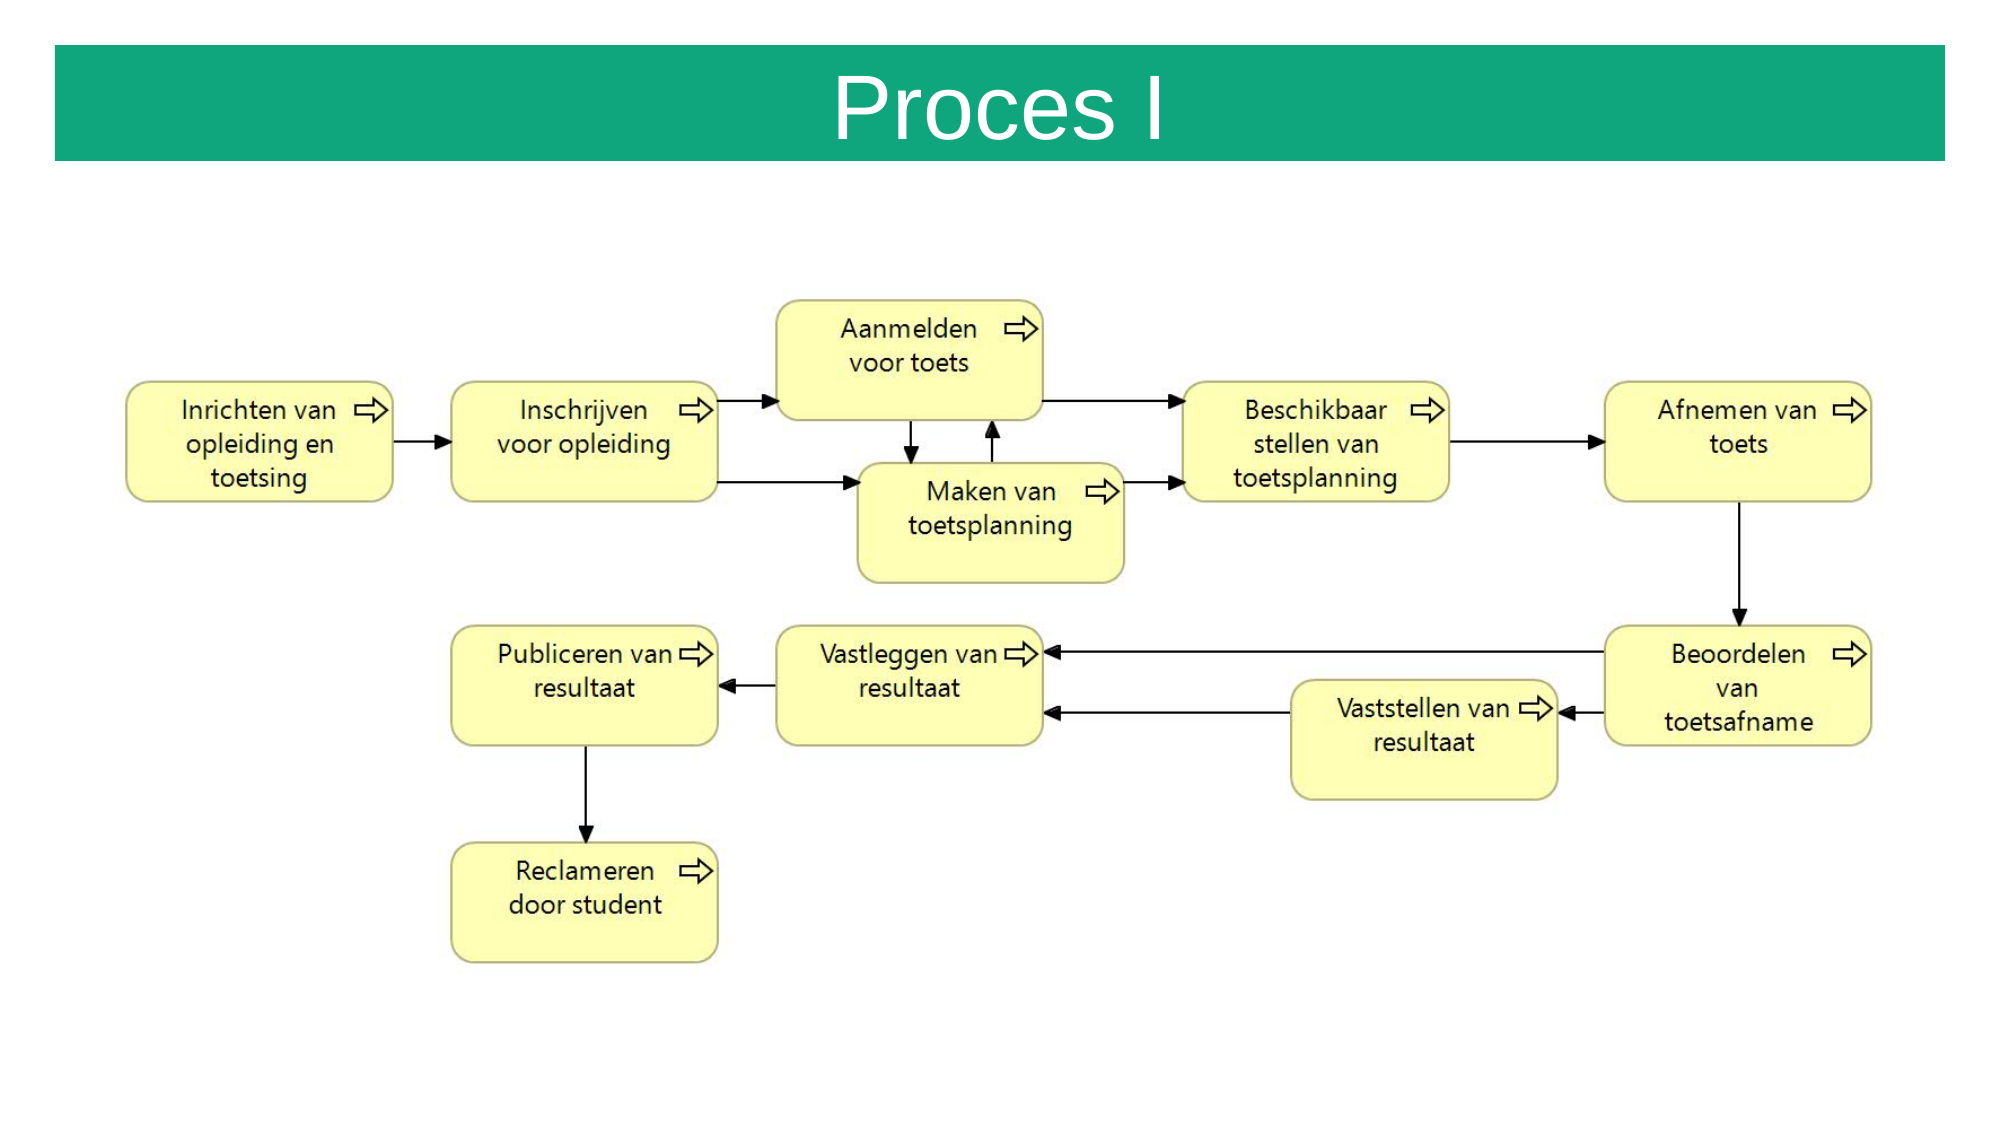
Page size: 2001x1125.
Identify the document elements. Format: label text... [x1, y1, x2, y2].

text_box Proces I [54, 45, 1945, 161]
picture [113, 288, 1886, 977]
